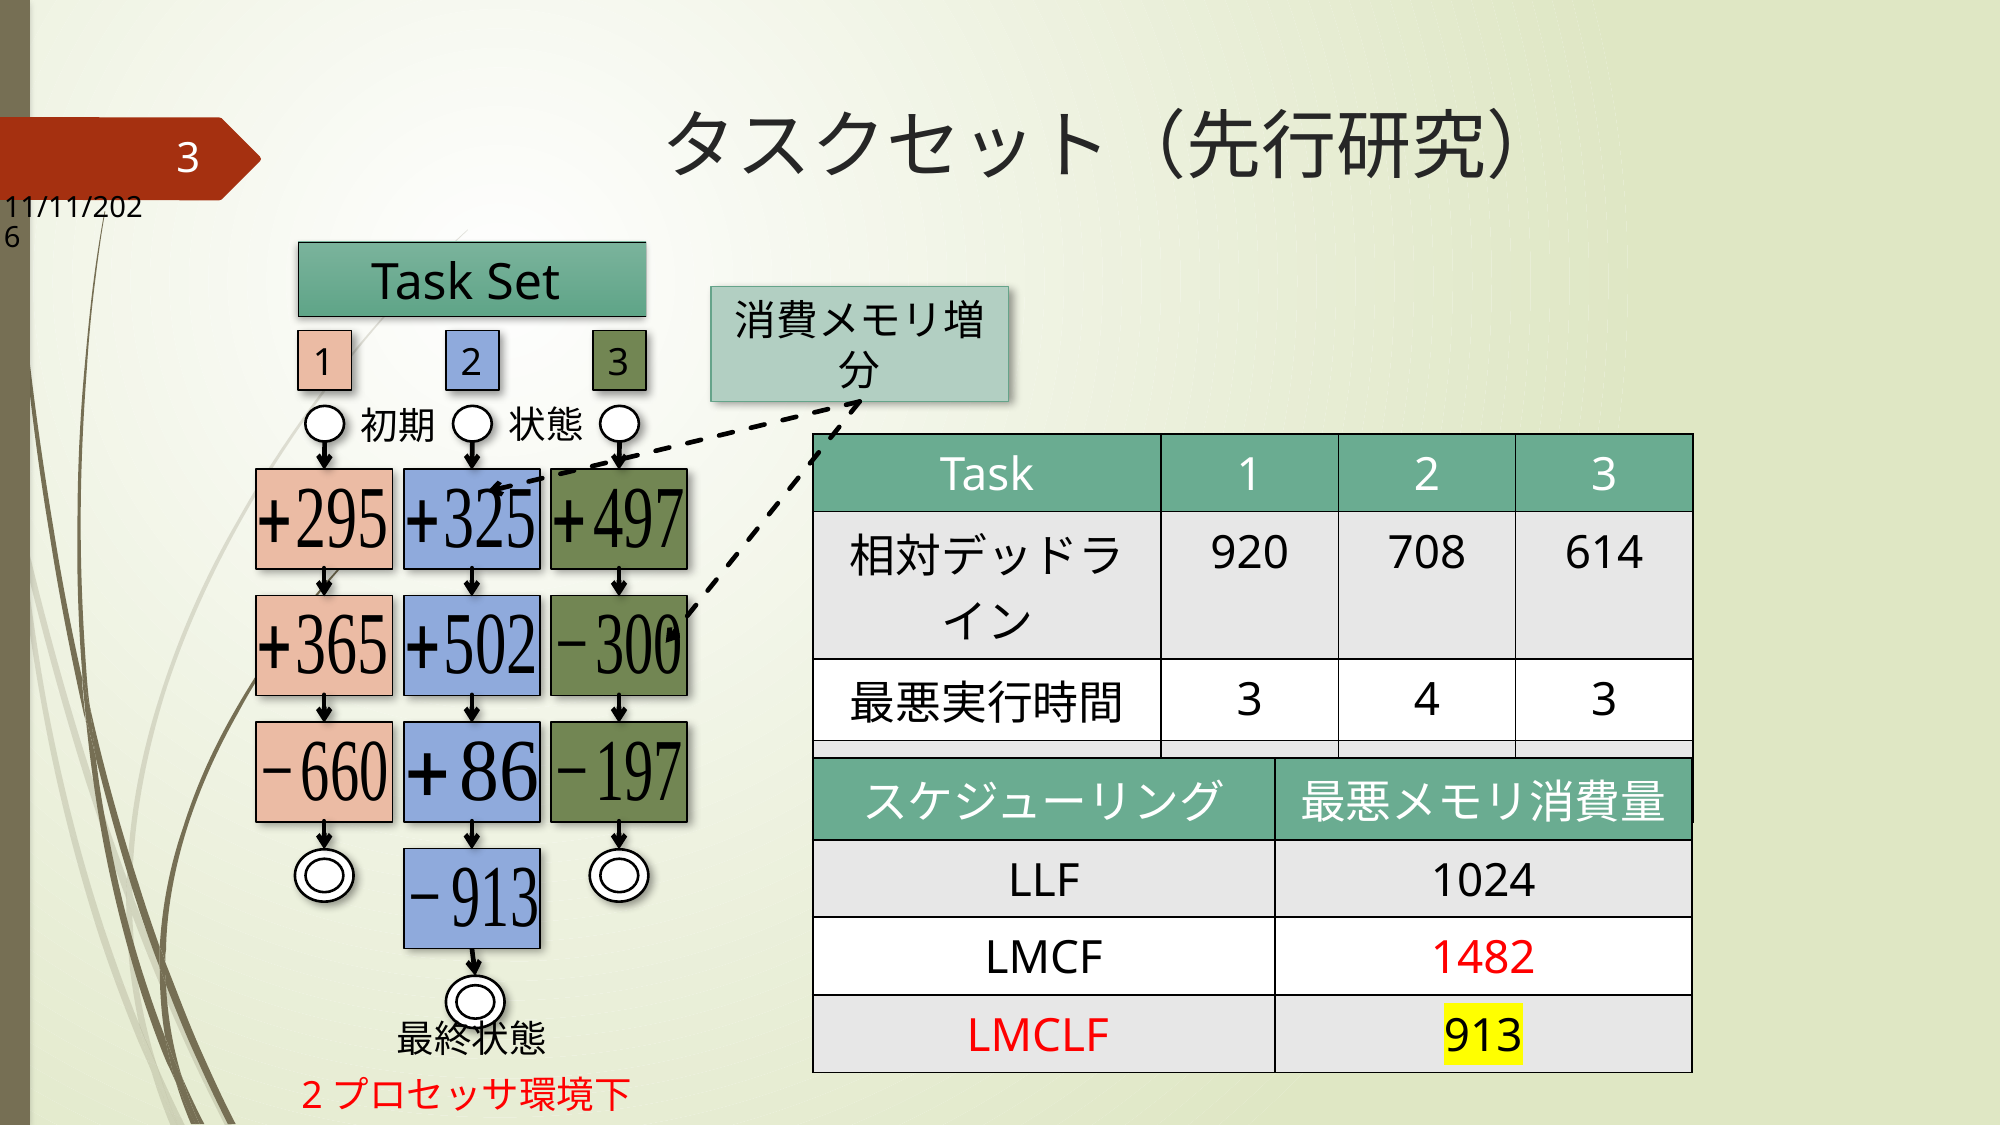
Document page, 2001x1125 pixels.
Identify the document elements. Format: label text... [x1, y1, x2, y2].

table_cell 余裕時間 [814, 741, 1160, 757]
table_header スケジューリング [814, 759, 1274, 839]
table_cell 1024 [1276, 841, 1691, 916]
table_header 1 [1162, 435, 1338, 511]
text_box [453, 404, 483, 443]
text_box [551, 500, 687, 902]
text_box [256, 330, 392, 902]
table_cell 708 [1339, 512, 1515, 658]
table_cell LMCF [814, 918, 1274, 994]
table_cell LLF [814, 841, 1274, 916]
text_box 2 [445, 330, 500, 391]
text_box 2プロセッサ環境下 [238, 1063, 696, 1124]
table_cell 相対デッドライン [814, 512, 1160, 658]
table_cell 917 [1162, 741, 1338, 757]
table_cell 最悪実行時間 [814, 660, 1160, 740]
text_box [486, 402, 664, 492]
table_header Task [864, 435, 1160, 511]
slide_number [0, 178, 171, 239]
slide_number 3 [87, 129, 216, 190]
table_cell 4 [1339, 660, 1515, 740]
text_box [445, 975, 505, 1029]
text_box 最終状態 [381, 1007, 562, 1068]
title タスクセット（先行研究） [646, 0, 1750, 229]
table_header 3 [1516, 435, 1692, 511]
table_cell 704 [1339, 741, 1515, 757]
table_cell 3 [1516, 660, 1692, 740]
text_box 初期 [396, 394, 453, 454]
table_cell 920 [1162, 512, 1338, 658]
table_header 2 [1339, 435, 1515, 511]
table_cell 611 [1516, 741, 1692, 757]
table_cell 614 [1516, 512, 1692, 658]
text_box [665, 402, 860, 643]
table_cell 1482 [1276, 918, 1691, 994]
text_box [471, 947, 476, 976]
text_box 状態 [491, 393, 546, 401]
table_header 最悪メモリ消費量 [1276, 759, 1691, 839]
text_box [551, 330, 687, 401]
table_cell 3 [1162, 660, 1338, 740]
text_box 消費メモリ増分 [710, 286, 1009, 402]
